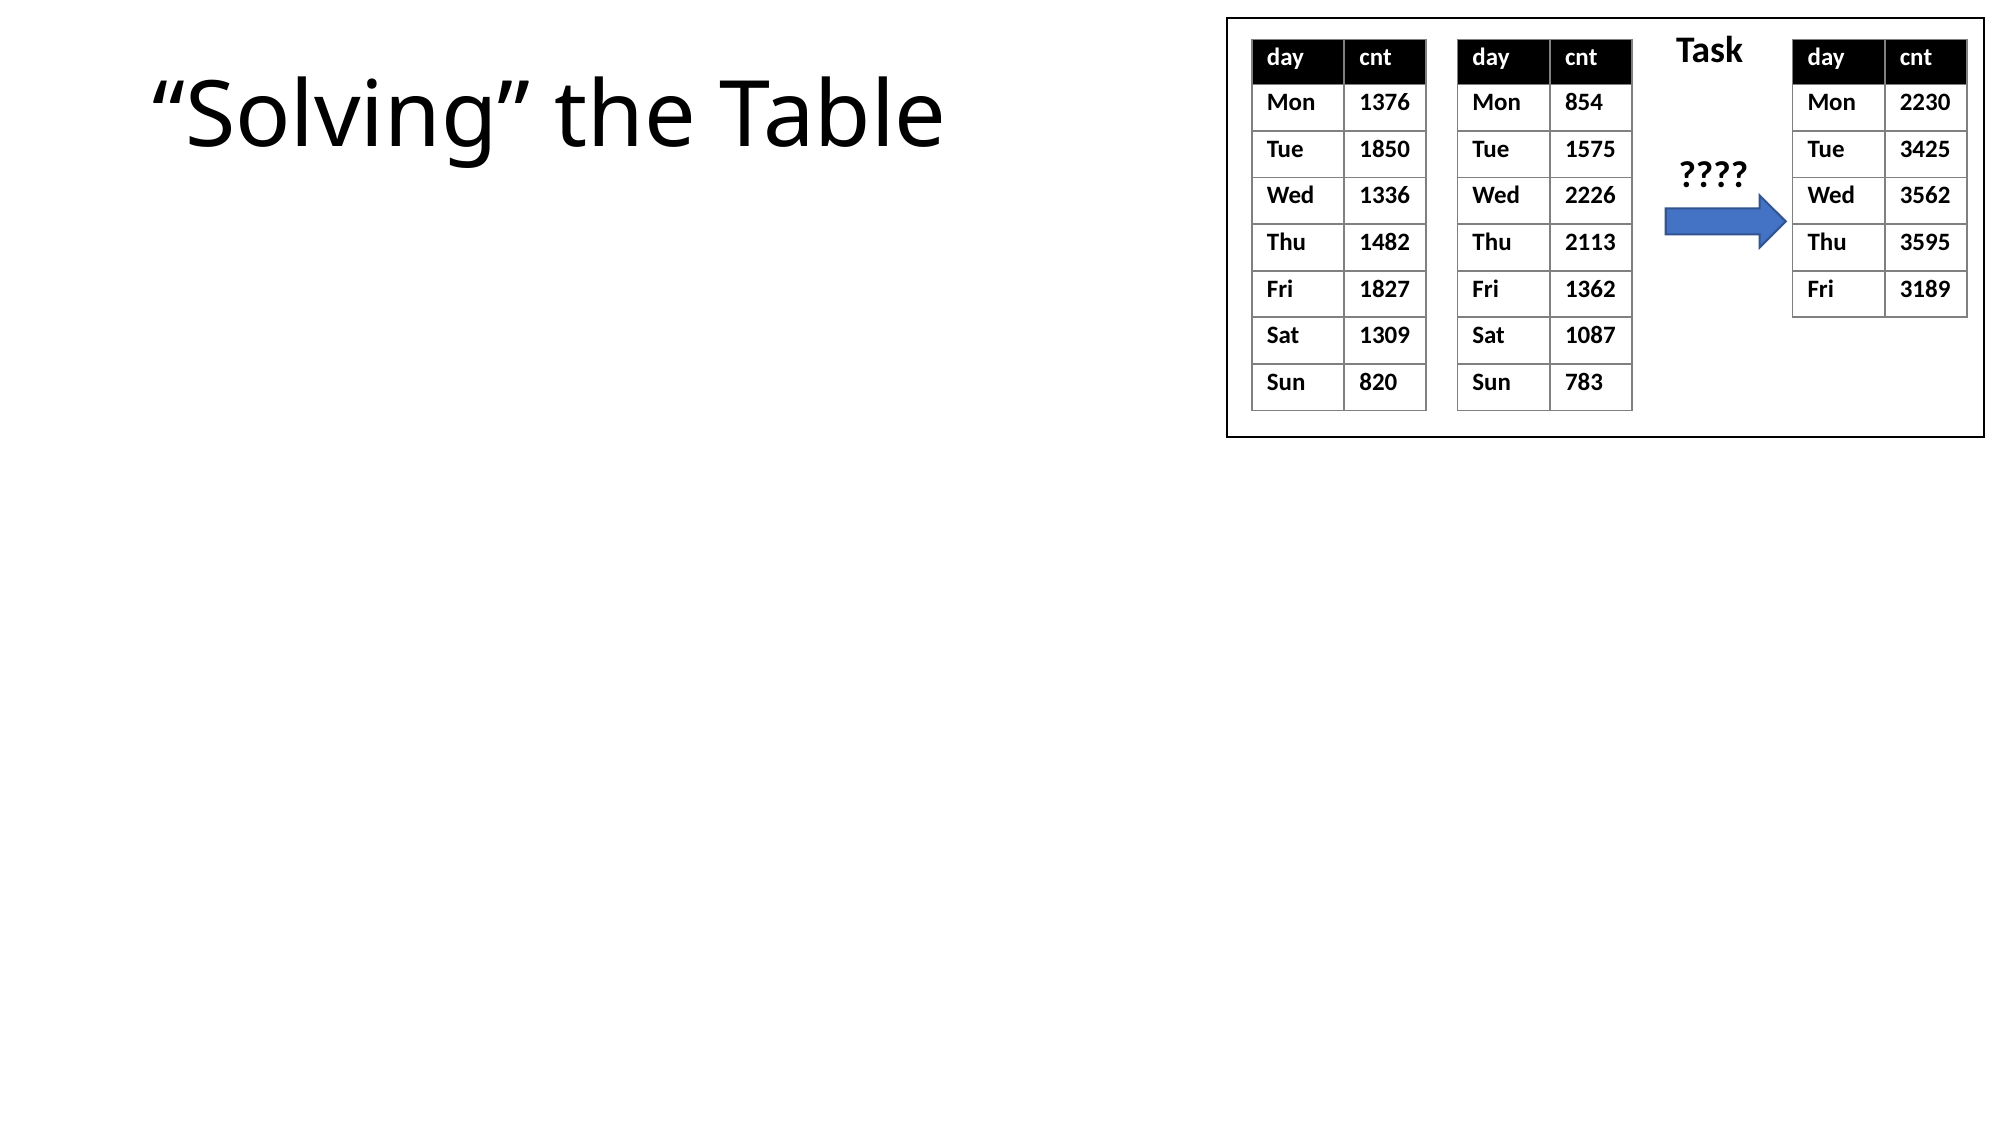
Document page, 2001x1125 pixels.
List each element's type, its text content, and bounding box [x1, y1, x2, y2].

text_box “Solving” the Table [137, 59, 1863, 278]
text_box [1226, 17, 1985, 438]
